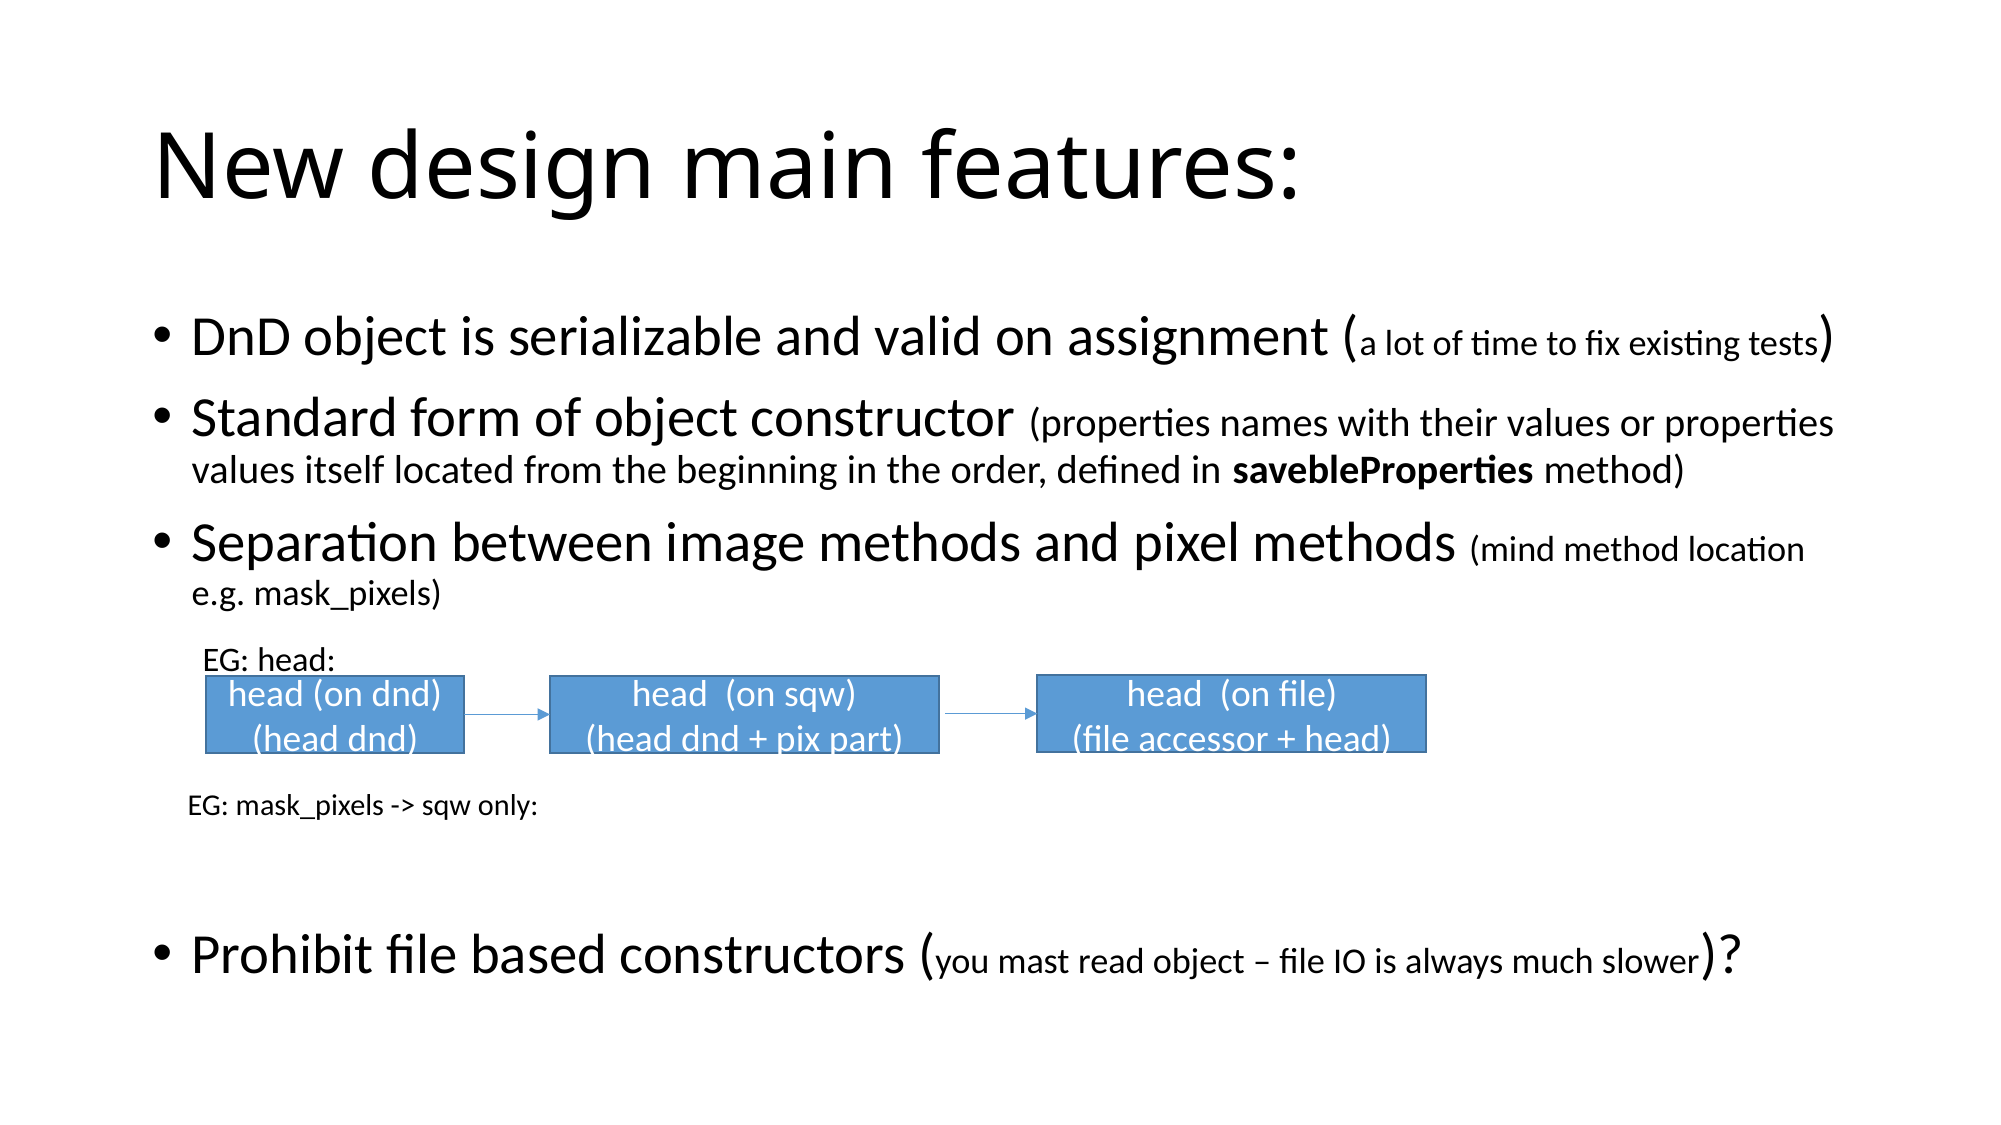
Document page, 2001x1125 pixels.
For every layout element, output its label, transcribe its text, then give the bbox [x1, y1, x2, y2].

list DnD object is serializable and valid on assignment (a lot of time to fix existing tests) Standard form of object constructor (properties names with their values or properties values itself located from the beginning in the order, defined in savebleProperties method) Separation between image methods and pixel methods (mind method location e.g. mask_pixels) EG: head: EG: mask_pixels -> sqw only: Prohibit file based constructors (you mast read object – file IO is always much slower)? [137, 299, 1863, 1014]
title New design main features: [137, 59, 1863, 278]
text_box head (on dnd) (head dnd) [205, 675, 465, 754]
text_box head (on sqw) (head dnd + pix part) [549, 675, 940, 754]
text_box head (on file) (file accessor + head) [1036, 674, 1427, 753]
